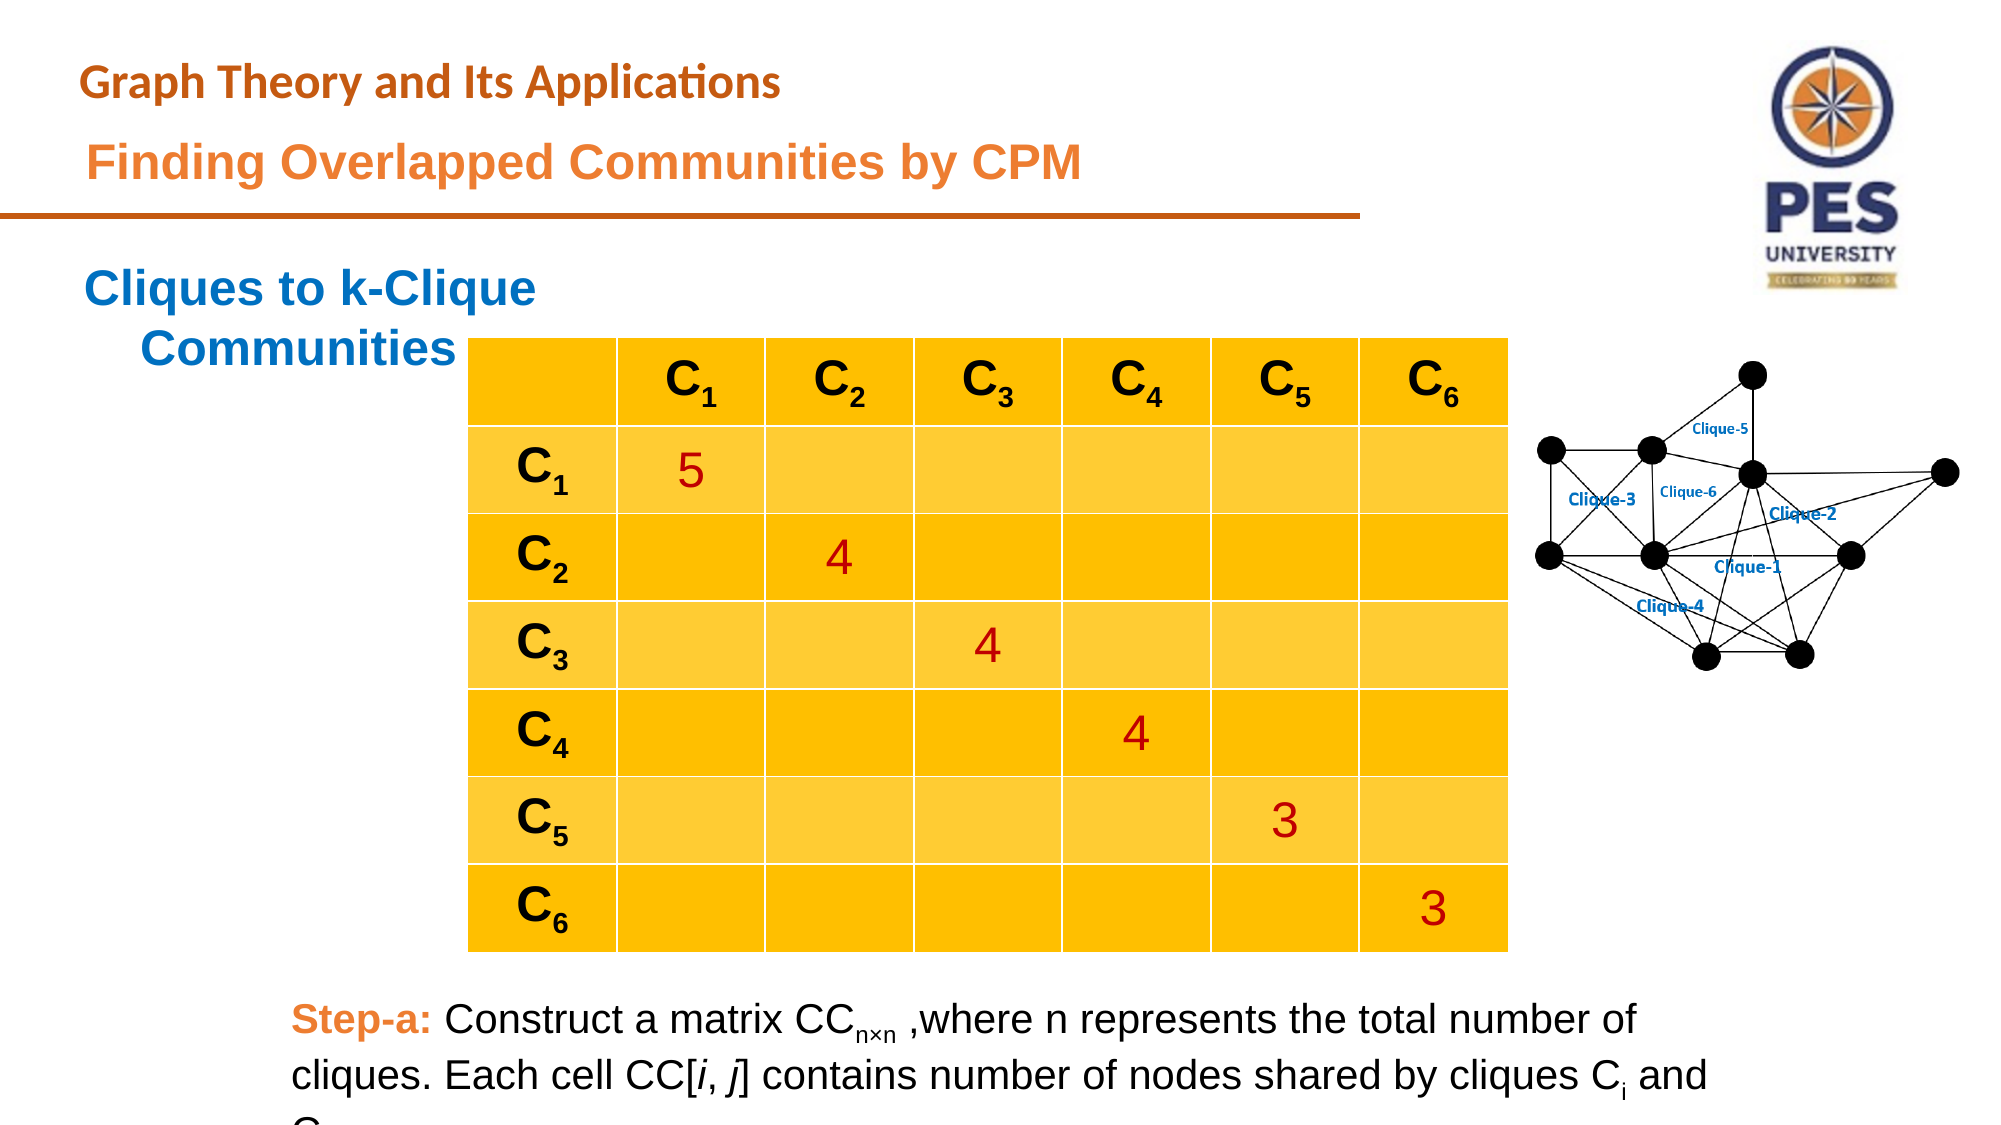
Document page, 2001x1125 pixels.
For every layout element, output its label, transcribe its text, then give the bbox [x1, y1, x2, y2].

table_cell [915, 690, 1061, 776]
table_cell [1063, 777, 1210, 863]
table_cell [1360, 514, 1508, 600]
table_cell [618, 777, 764, 863]
text_box Cliques to k-Clique Communities [68, 248, 823, 483]
table_cell [915, 427, 1061, 513]
table_cell 4 [1063, 690, 1210, 776]
table_cell [766, 602, 913, 688]
table_cell C5 [468, 777, 616, 863]
table_cell 4 [766, 514, 913, 600]
picture [1531, 356, 1962, 675]
table_cell [766, 427, 913, 513]
text_box Step-a: Construct a matrix CCn×n ,where n represents the total number of cliques. Each cell CC[i, j] contains number of nodes shared by cliques Ci and Cj. [276, 984, 1749, 1125]
table_cell [1212, 514, 1358, 600]
table_cell C4 [468, 690, 616, 776]
table_header C4 [1063, 338, 1210, 425]
table_cell [915, 865, 1061, 952]
table_cell 4 [915, 602, 1061, 688]
table_cell 5 [618, 483, 764, 513]
text_box Graph Theory and Its Applications [64, 41, 1295, 117]
table_cell [1360, 427, 1508, 513]
table_cell [1212, 690, 1358, 776]
table_cell [618, 690, 764, 776]
table_cell C2 [468, 514, 616, 600]
table_cell [1212, 427, 1358, 513]
table_cell [1360, 602, 1508, 688]
table_cell [1063, 865, 1210, 952]
table_cell [1212, 602, 1358, 688]
table_header C3 [915, 338, 1061, 425]
table_cell [618, 514, 764, 600]
table_header C5 [1212, 338, 1358, 425]
table_cell [1212, 865, 1358, 952]
table_header C6 [1360, 338, 1508, 425]
table_cell C3 [468, 602, 616, 688]
text_box Finding Overlapped Communities by CPM [71, 122, 1384, 198]
table_cell [766, 690, 913, 776]
table_cell C6 [468, 865, 616, 952]
table_cell [915, 514, 1061, 600]
table_cell [1063, 514, 1210, 600]
table_cell [1360, 777, 1508, 863]
table_header C2 [823, 338, 913, 425]
table_cell [618, 865, 764, 952]
table_cell [766, 777, 913, 863]
table_cell [1063, 427, 1210, 513]
table_cell [1360, 690, 1508, 776]
table_cell [915, 777, 1061, 863]
table_cell [618, 602, 764, 688]
table_cell [1063, 602, 1210, 688]
table_cell C1 [468, 483, 616, 513]
picture [1730, 40, 1932, 297]
table_cell [766, 865, 913, 952]
table_cell 3 [1360, 865, 1508, 952]
table_cell 3 [1212, 777, 1358, 863]
